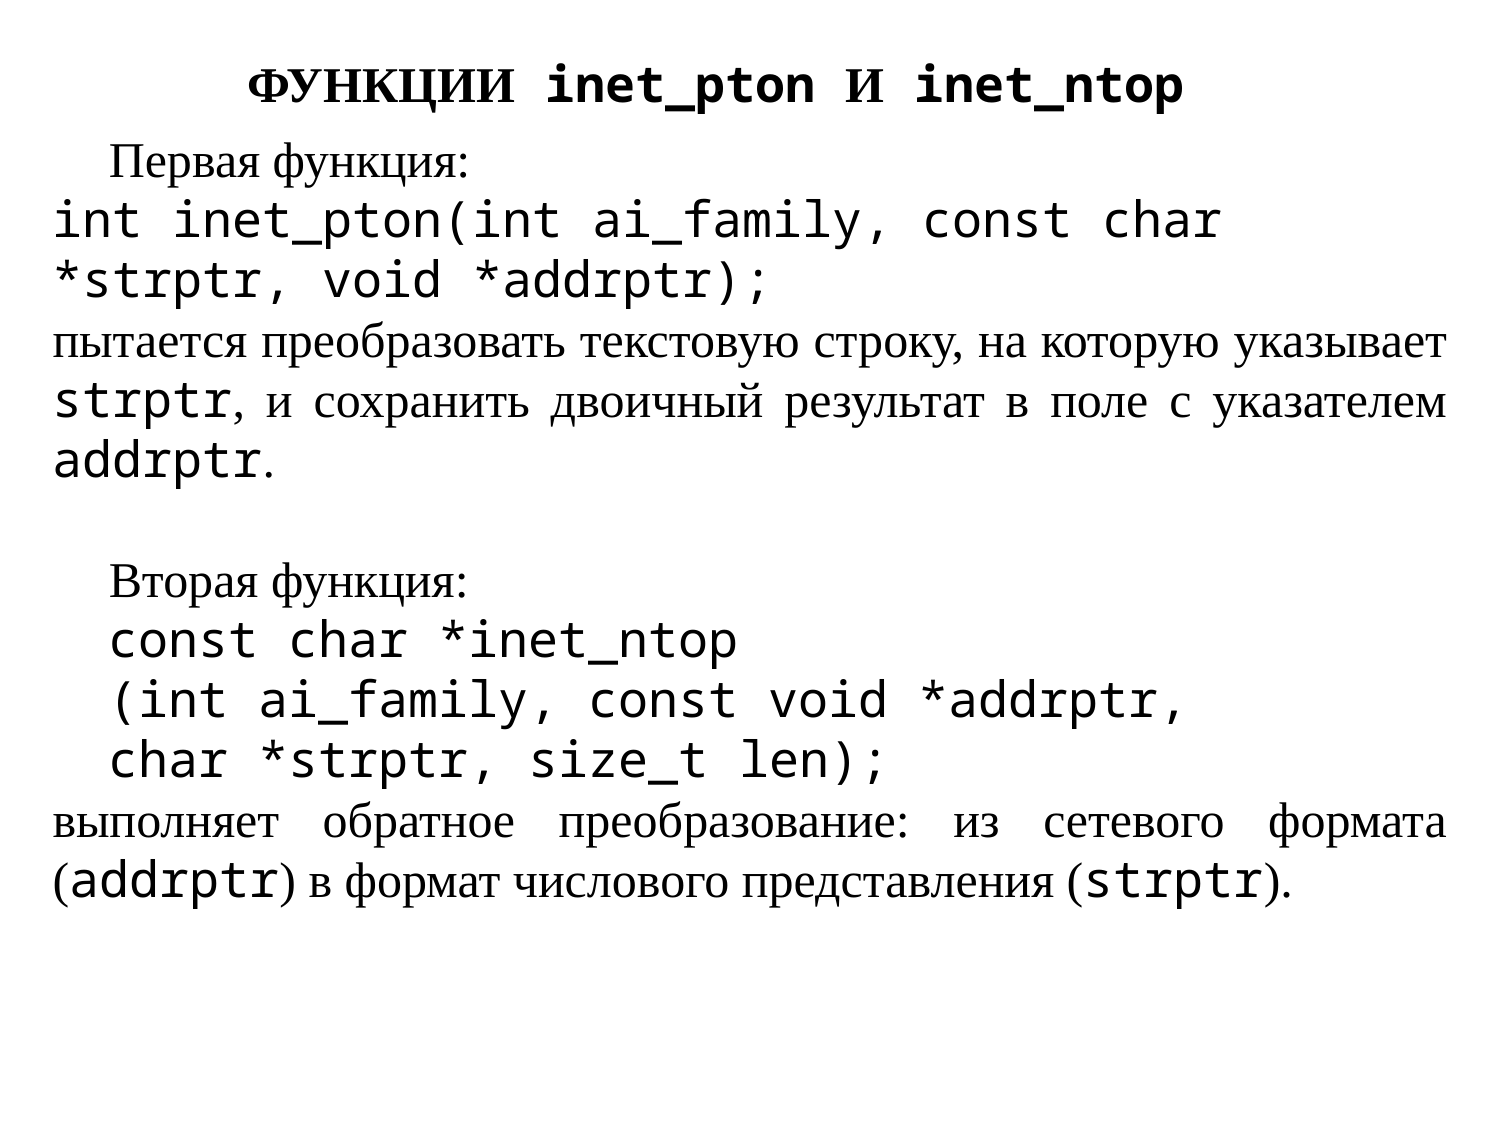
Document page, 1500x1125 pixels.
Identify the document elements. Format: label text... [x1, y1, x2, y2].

title Функции inet_pton и inet_ntop [41, 45, 1392, 120]
list Первая функция: int inet_pton(int ai_family, const char *strptr, void *addrptr); пытается преобразовать текстовую строку, на которую указывает strptr, и сохранить двоичный результат в поле с указателем addrptr. Вторая функция: const char *inet_ntop (int ai_family, const void *addrptr, char *strptr, size_t len); выполняет обратное преобразование: из сетевого формата (addrptr) в формат числового представления (strptr). [37, 120, 1463, 1094]
